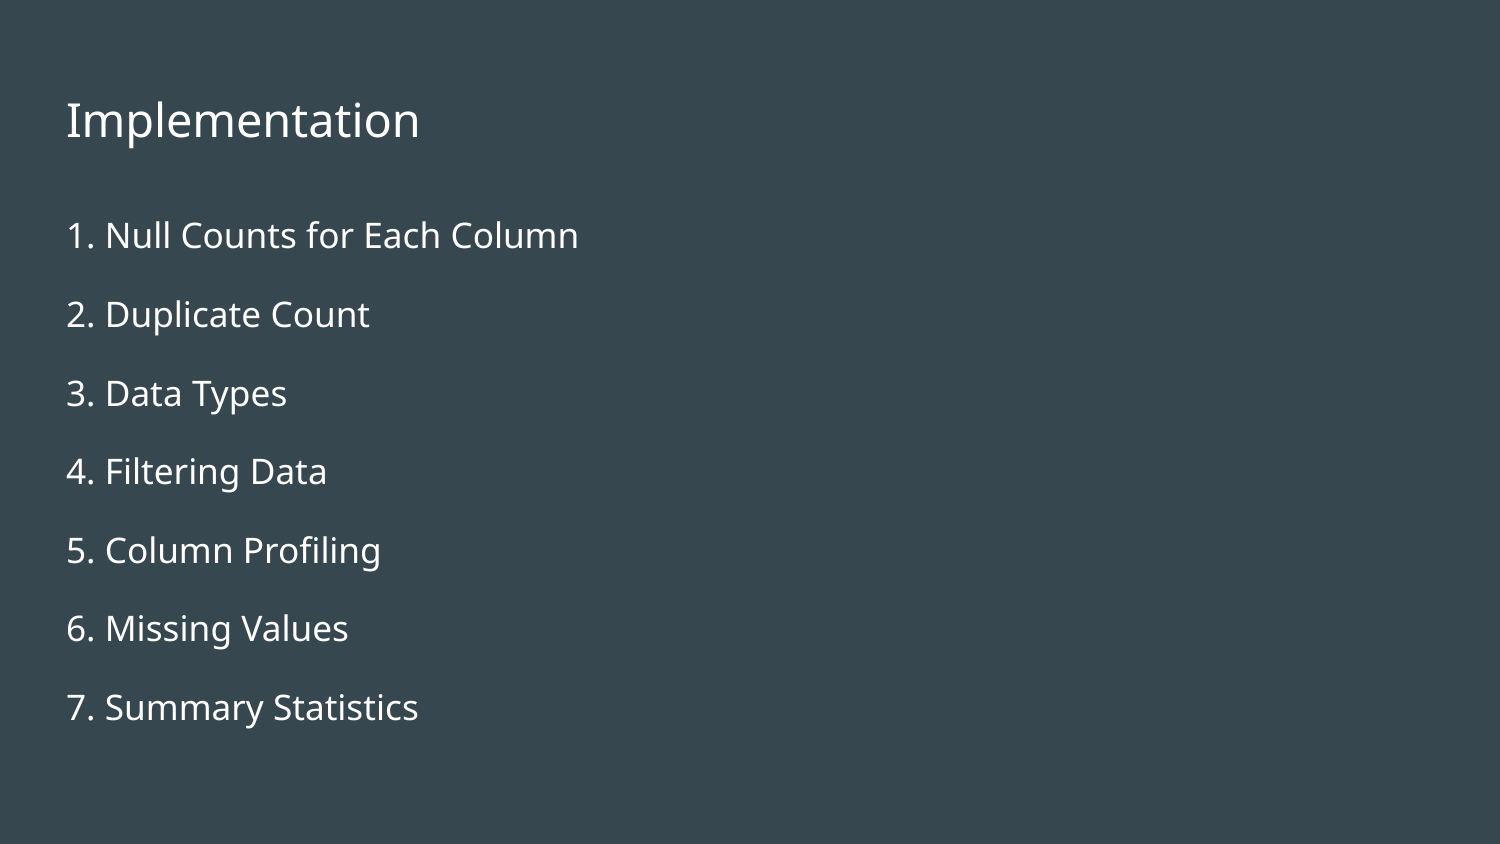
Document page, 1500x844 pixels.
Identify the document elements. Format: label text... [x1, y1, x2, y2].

list 1. Null Counts for Each Column 2. Duplicate Count 3. Data Types 4. Filtering Data 5. Column Profiling 6. Missing Values 7. Summary Statistics [51, 189, 1449, 750]
title Implementation [51, 72, 1449, 167]
